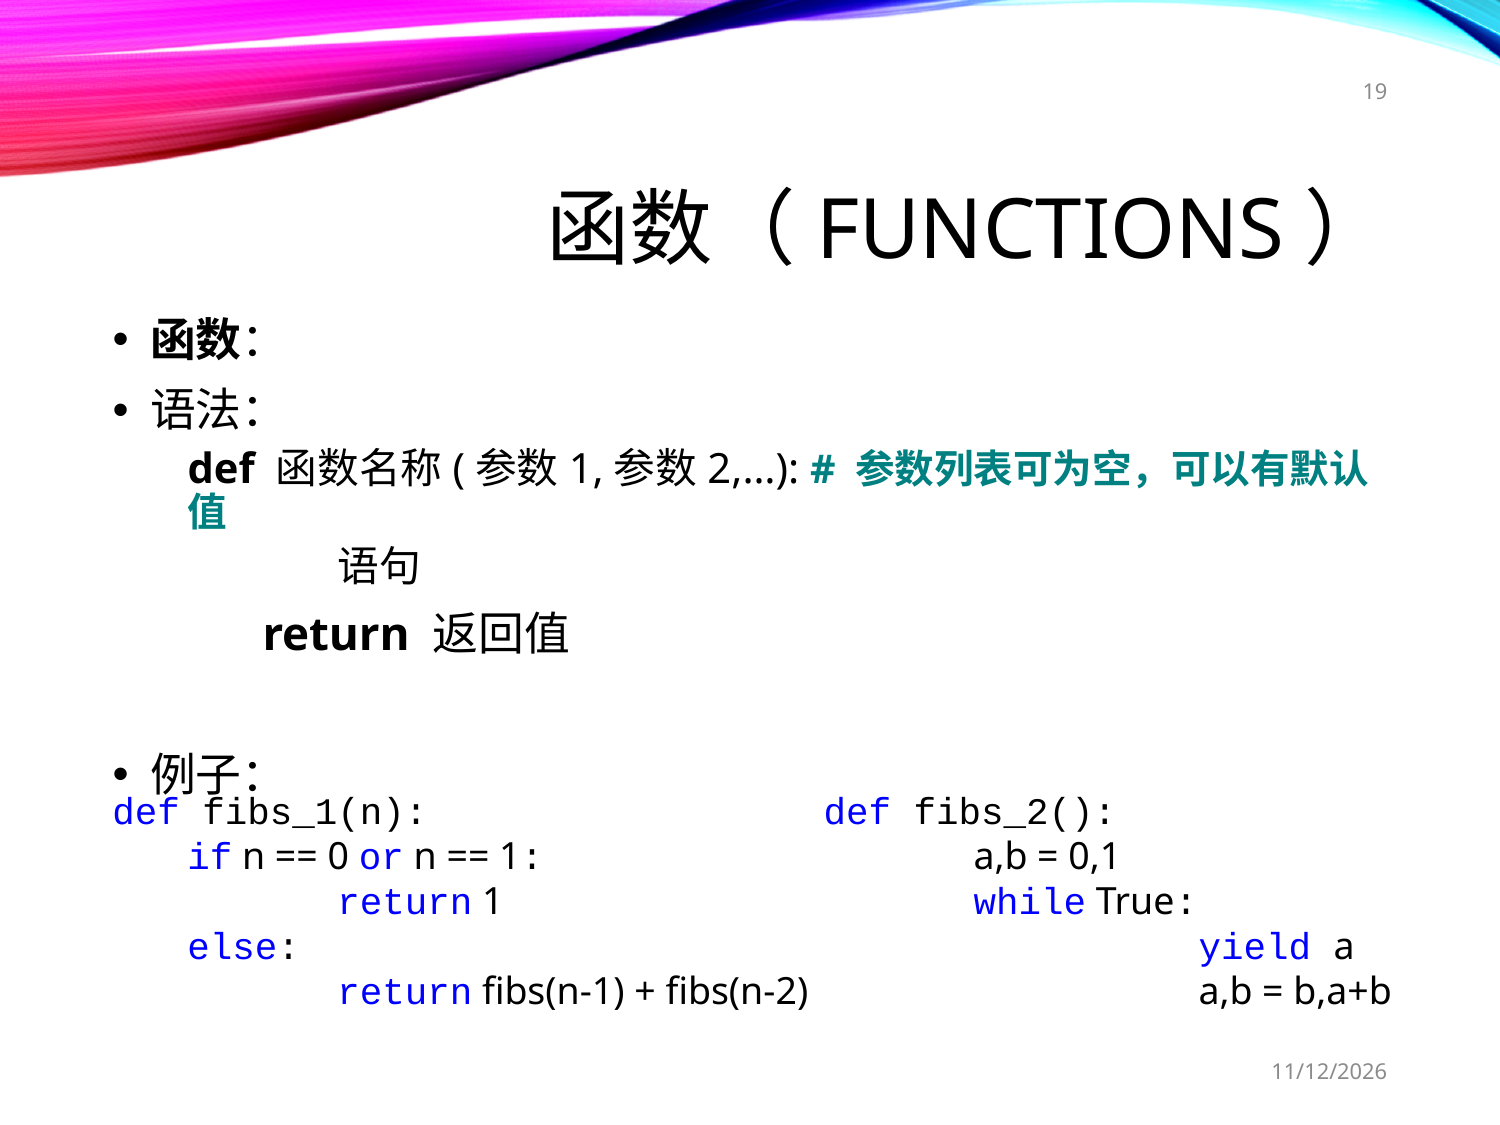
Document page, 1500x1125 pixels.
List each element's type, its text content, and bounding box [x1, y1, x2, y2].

text_box def fibs_1(n): if n == 0 or n == 1: return 1 else: return fibs(n-1) + fibs(n-2) [97, 779, 808, 1020]
picture [0, 0, 1500, 178]
text_box def fibs_2(): a,b = 0,1 while True: yield a a,b = b,a+b [808, 779, 1430, 1020]
list 函数： 语法： def 函数名称(参数1,参数2,…): # 参数列表可为空，可以有默认值 语句 return 返回值 例子： [97, 309, 1403, 779]
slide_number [1051, 1042, 1403, 1103]
slide_number 19 [1078, 62, 1403, 123]
title 函数（Functions） [356, 125, 1403, 309]
